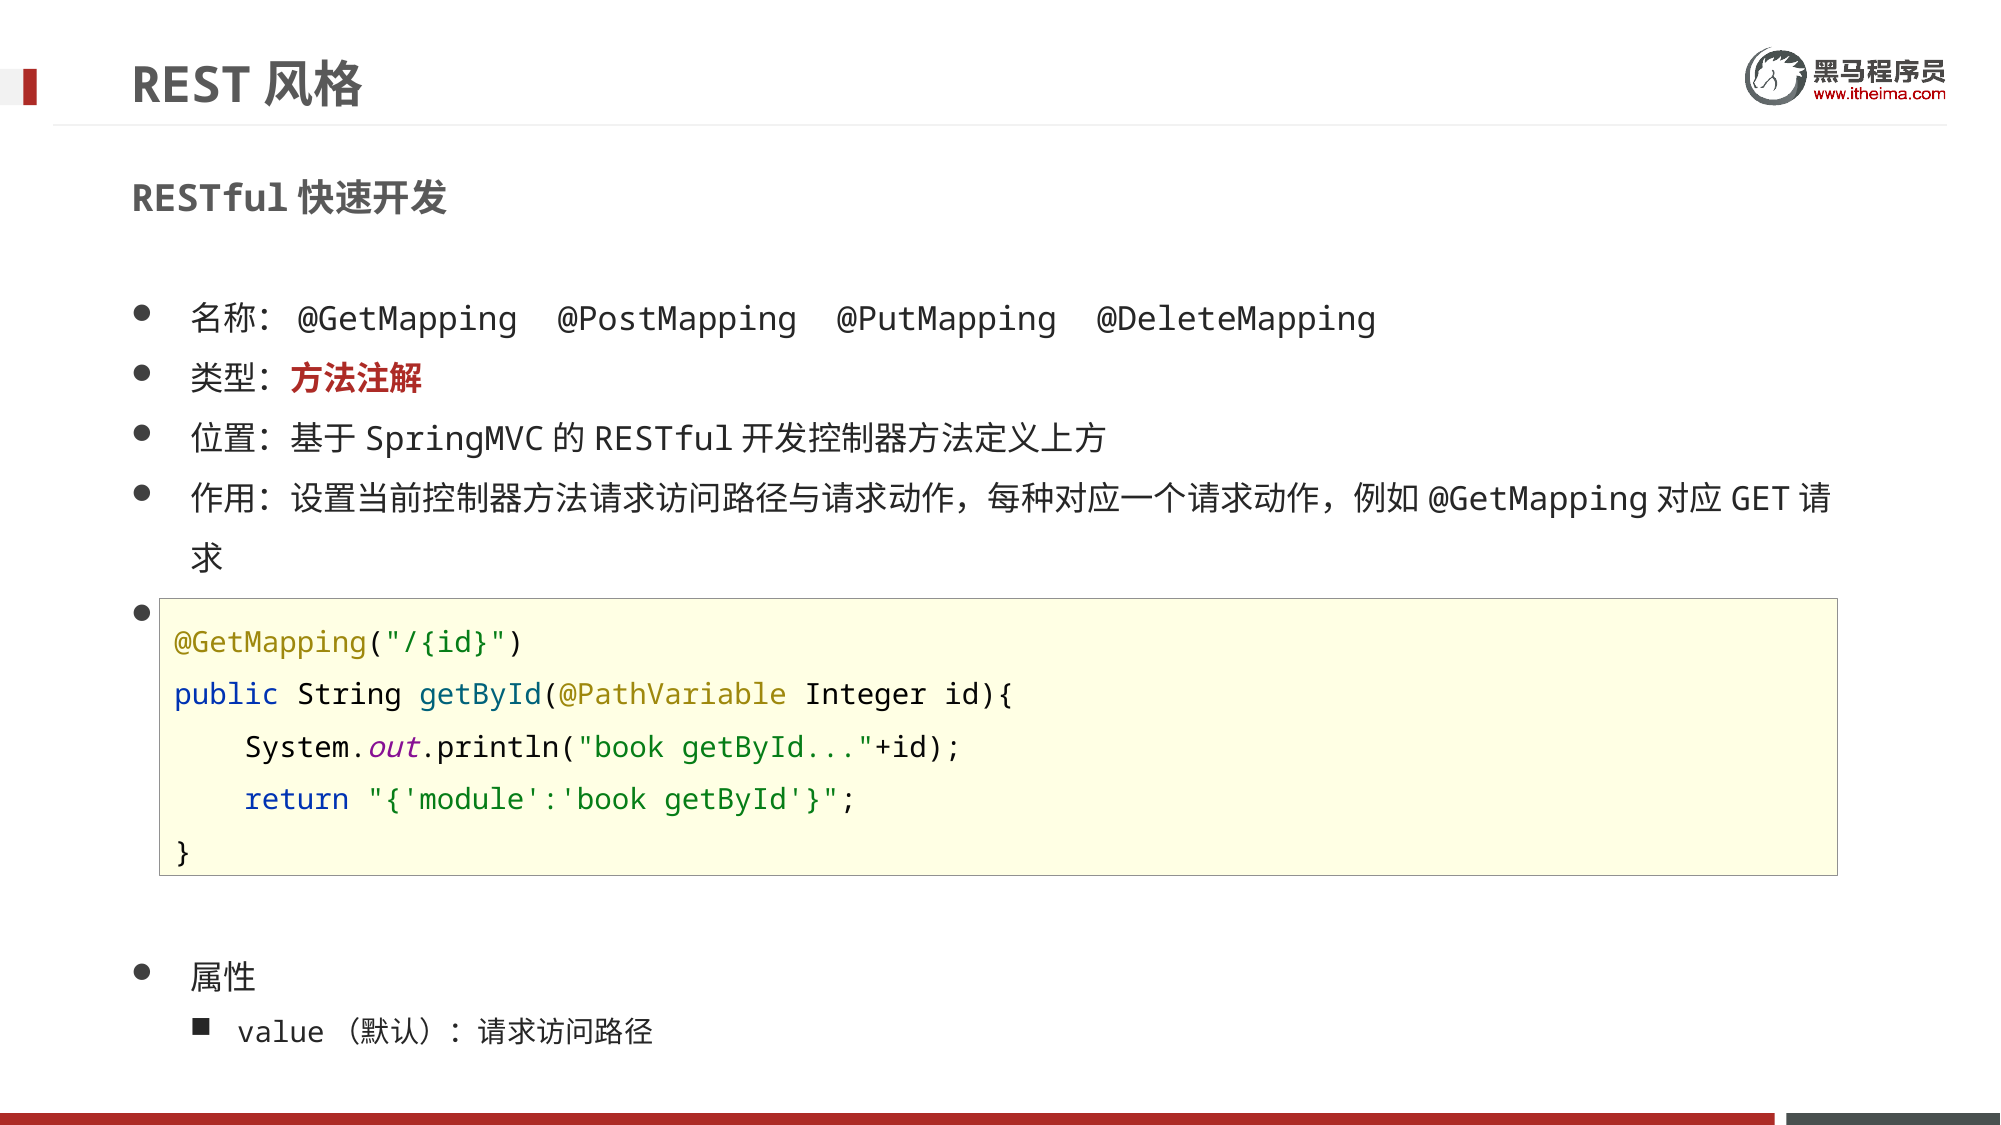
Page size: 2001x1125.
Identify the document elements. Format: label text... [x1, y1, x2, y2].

picture [1744, 46, 1946, 106]
title REST风格 [116, 40, 1556, 125]
list 名称：@GetMapping @PostMapping @PutMapping @DeleteMapping 类型：方法注解 位置：基于SpringMVC的RESTful开发控制器方法定义上方 作用：设置当前控制器方法请求访问路径与请求动作，每种对应一个请求动作，例如@GetMapping对应GET请求 范例： 属性 value（默认）：请求访问路径 [116, 270, 1880, 963]
text_box @GetMapping("/{id}") public String getById(@PathVariable Integer id){ System.out.println("book getById..."+id); return "{'module':'book getById'}"; } [159, 598, 1837, 876]
list RESTful快速开发 [116, 154, 1880, 239]
